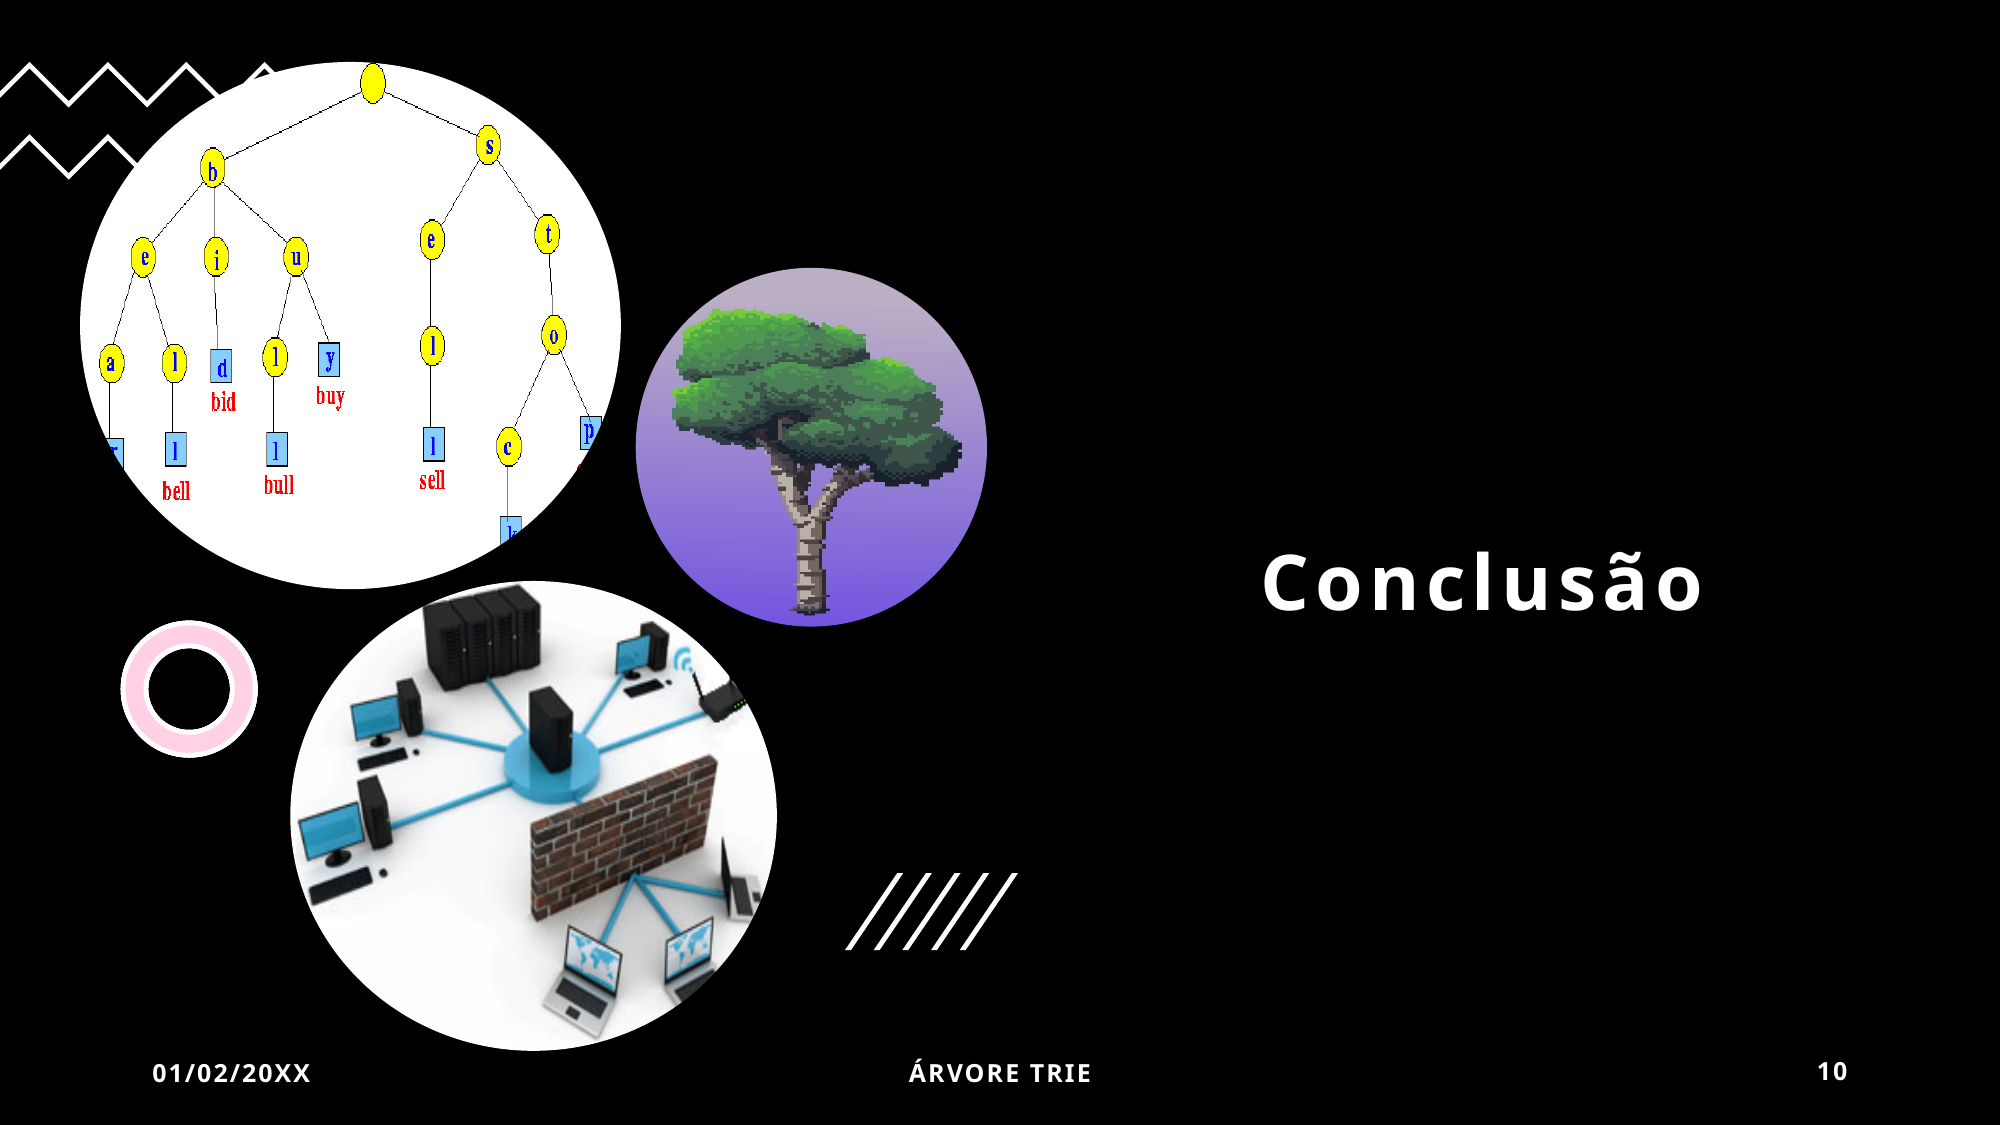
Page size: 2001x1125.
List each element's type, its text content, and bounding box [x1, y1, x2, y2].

picture [80, 61, 987, 1051]
slide_number 10 [1412, 1042, 1863, 1103]
footer Árvore TRIE [662, 1042, 1338, 1103]
title Conclusão [1245, 519, 1732, 635]
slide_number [137, 1042, 392, 1103]
